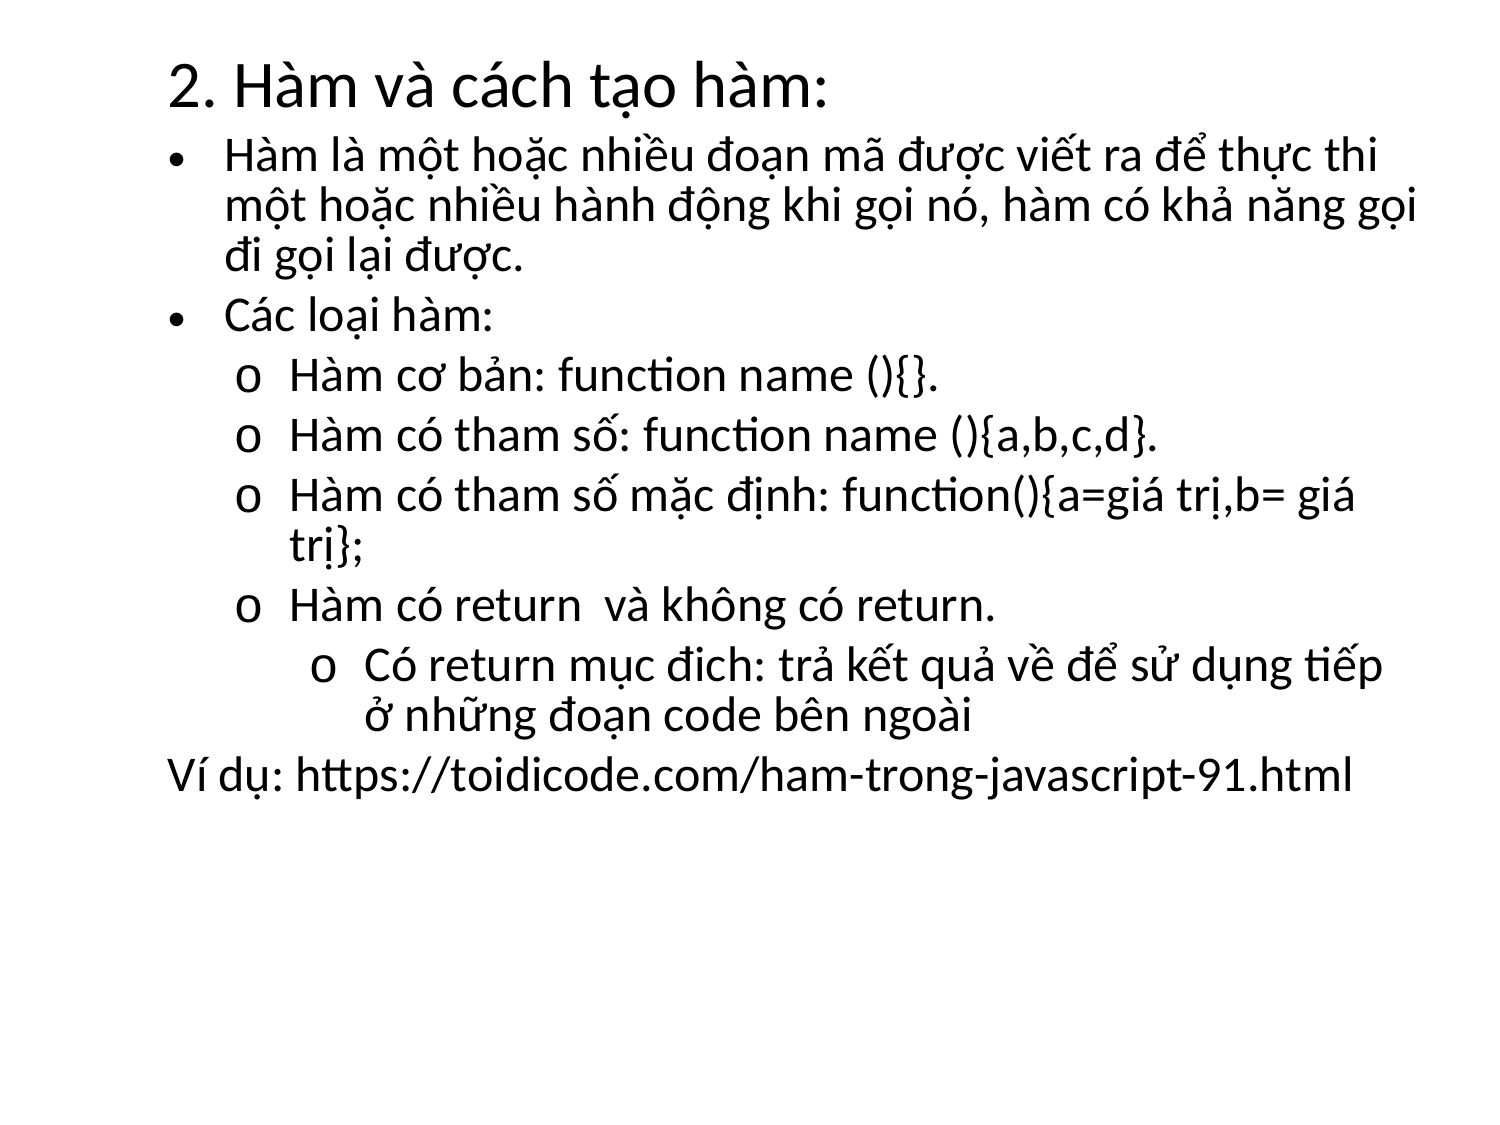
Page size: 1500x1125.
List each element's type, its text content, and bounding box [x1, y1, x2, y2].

text_box 2. Hàm và cách tạo hàm: Hàm là một hoặc nhiều đoạn mã được viết ra để thực thi một hoặc nhiều hành động khi gọi nó, hàm có khả năng gọi đi gọi lại được. Các loại hàm: Hàm cơ bản: function name (){}. Hàm có tham số: function name (){a,b,c,d}. Hàm có tham số mặc định: function(){a=giá trị,b= giá trị}; Hàm có return và không có return. Có return mục đich: trả kết quả về để sử dụng tiếp ở những đoạn code bên ngoài Ví dụ: https://toidicode.com/ham-trong-javascript-91.html [87, 49, 1438, 1125]
